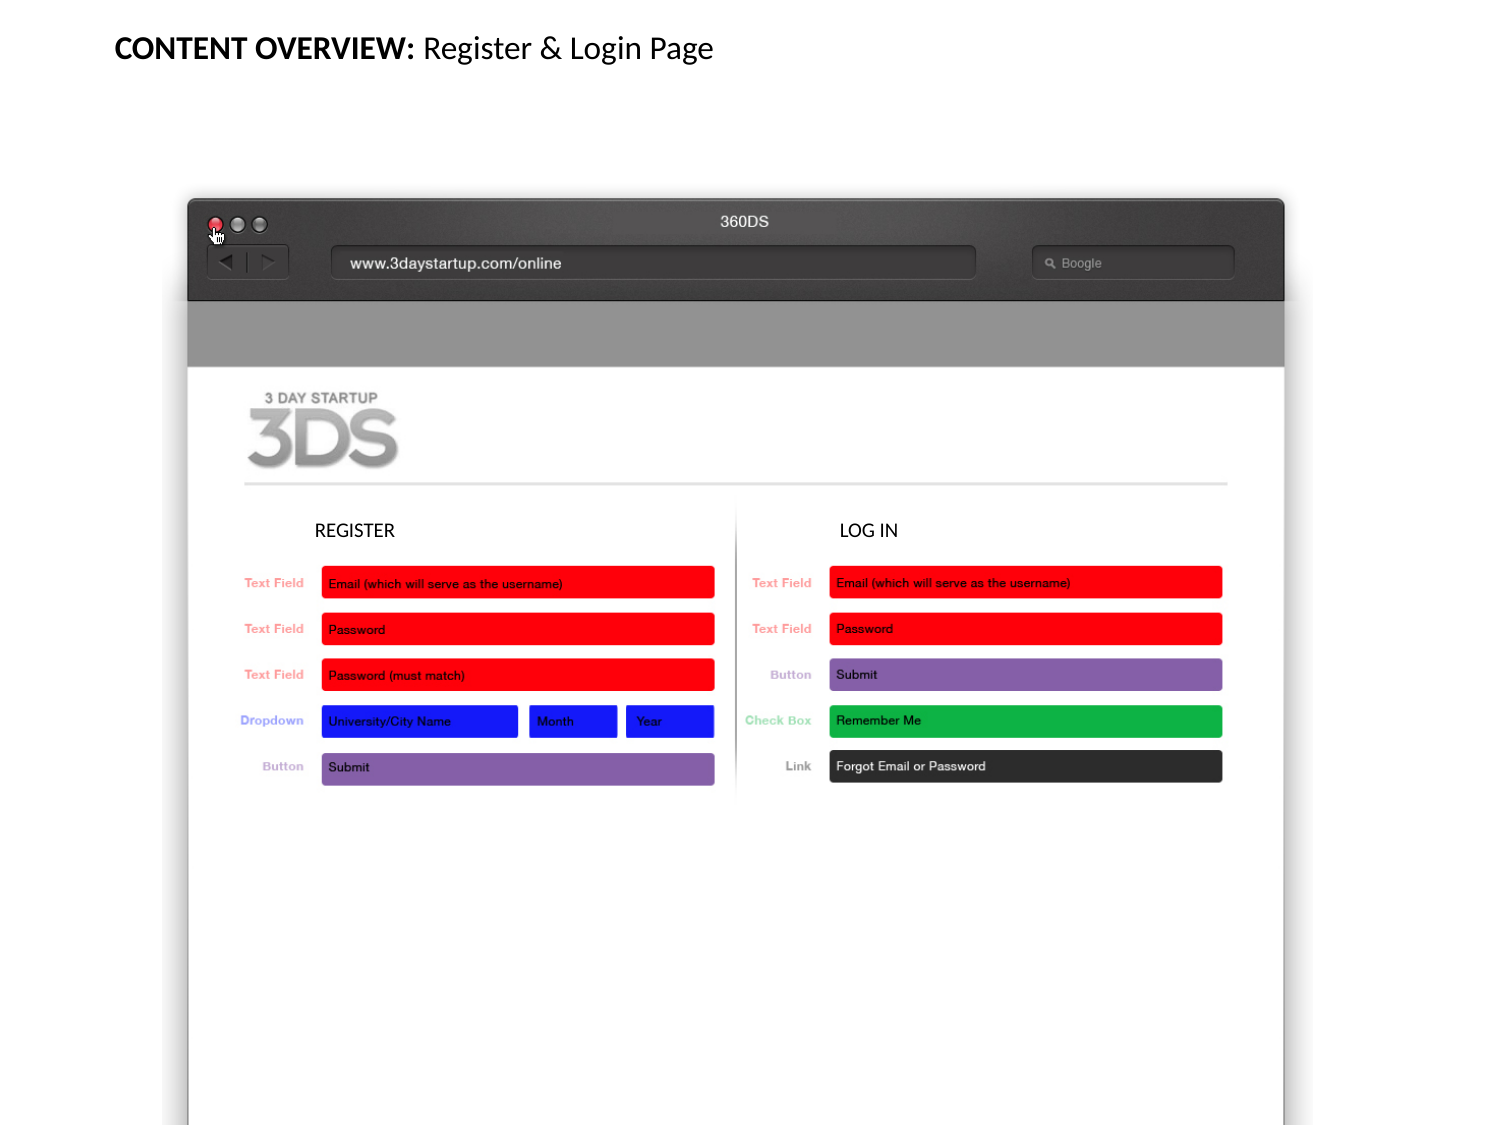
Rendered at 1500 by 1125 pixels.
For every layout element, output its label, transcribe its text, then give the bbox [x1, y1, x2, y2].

text_box CONTENT OVERVIEW: Register & Login Page [99, 18, 950, 74]
picture [162, 174, 1313, 1125]
